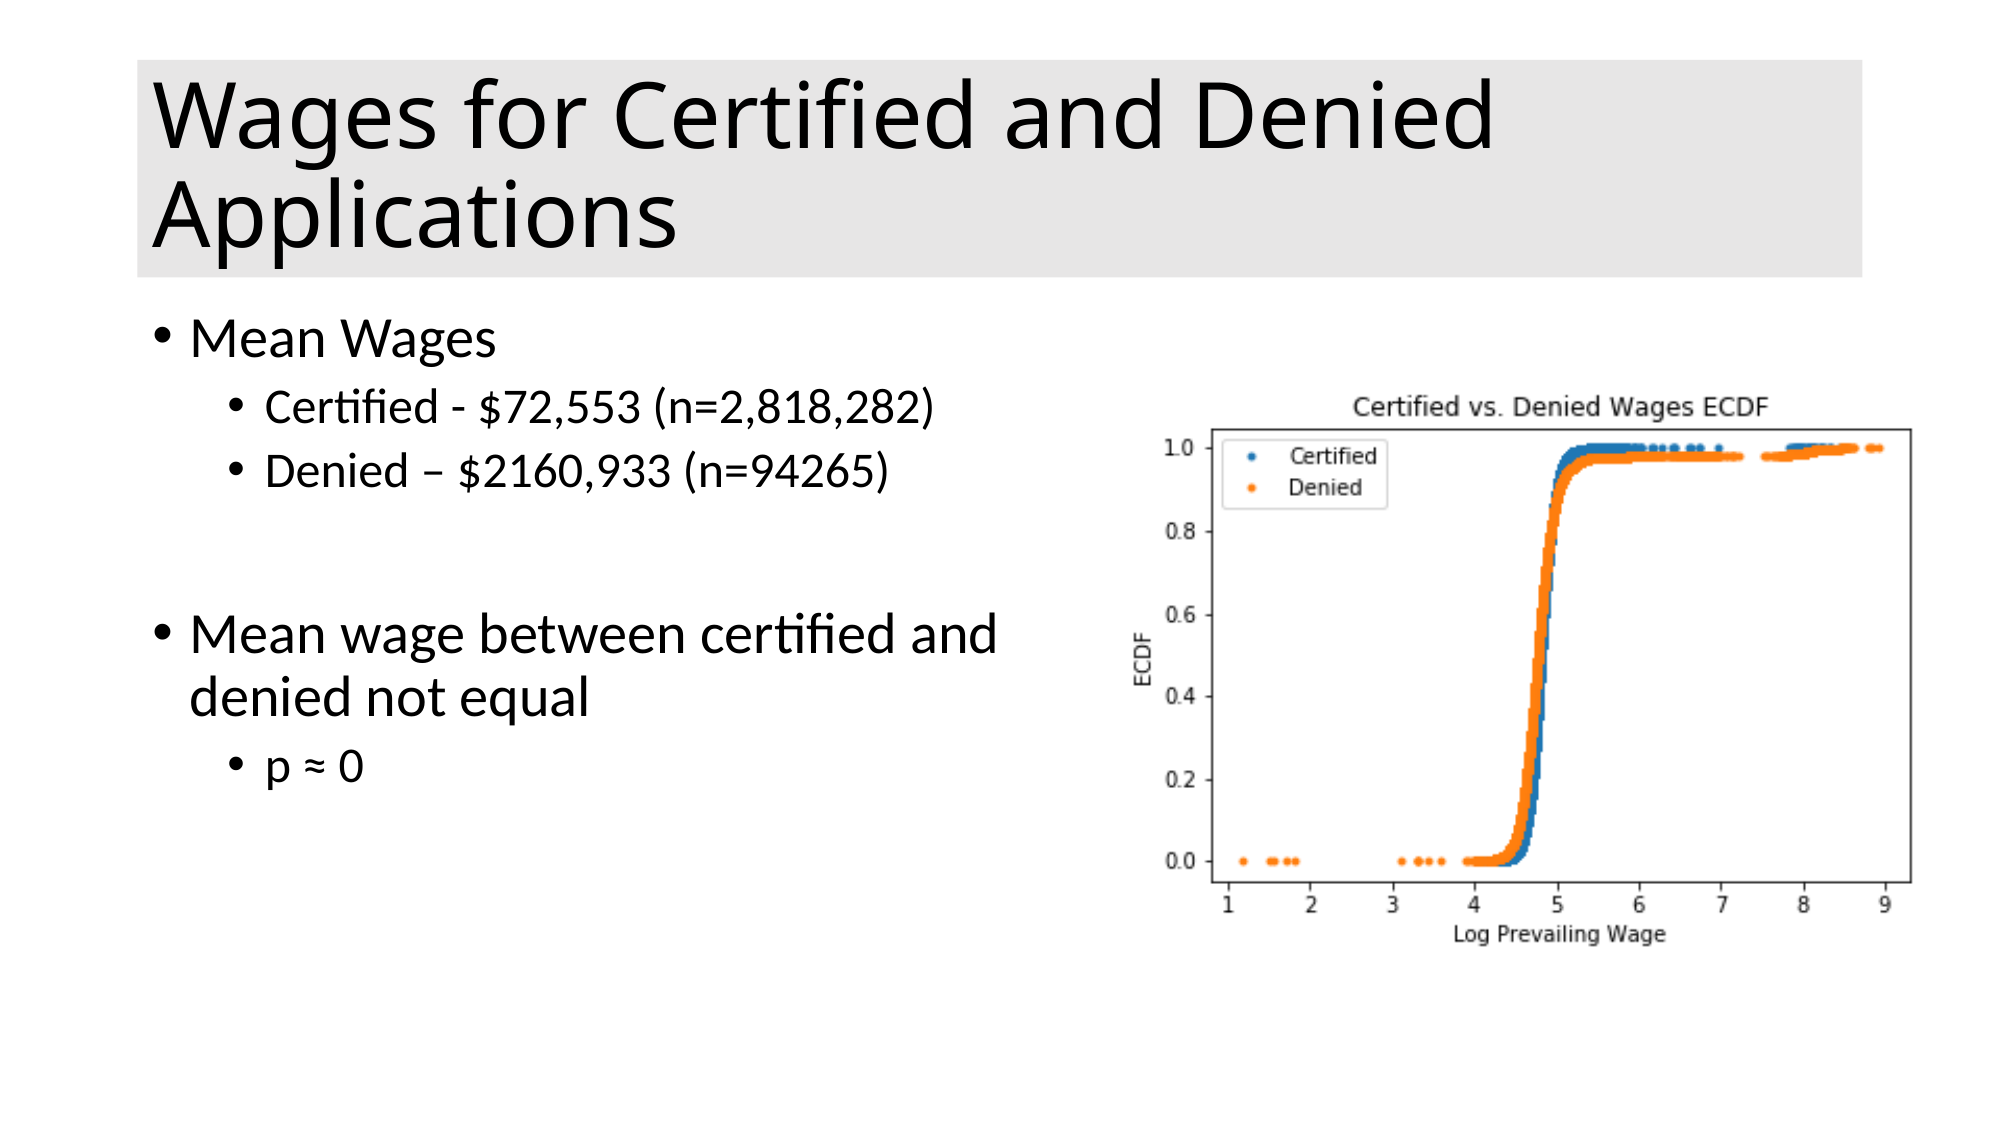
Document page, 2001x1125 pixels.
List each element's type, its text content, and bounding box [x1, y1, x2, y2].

list Mean Wages Certified - $72,553 (n=2,818,282) Denied – $2160,933 (n=94265) Mean wage between certified and denied not equal p ≈ 0 [137, 299, 1038, 1014]
title Wages for Certified and Denied Applications [137, 59, 1863, 278]
picture [1099, 356, 2000, 957]
